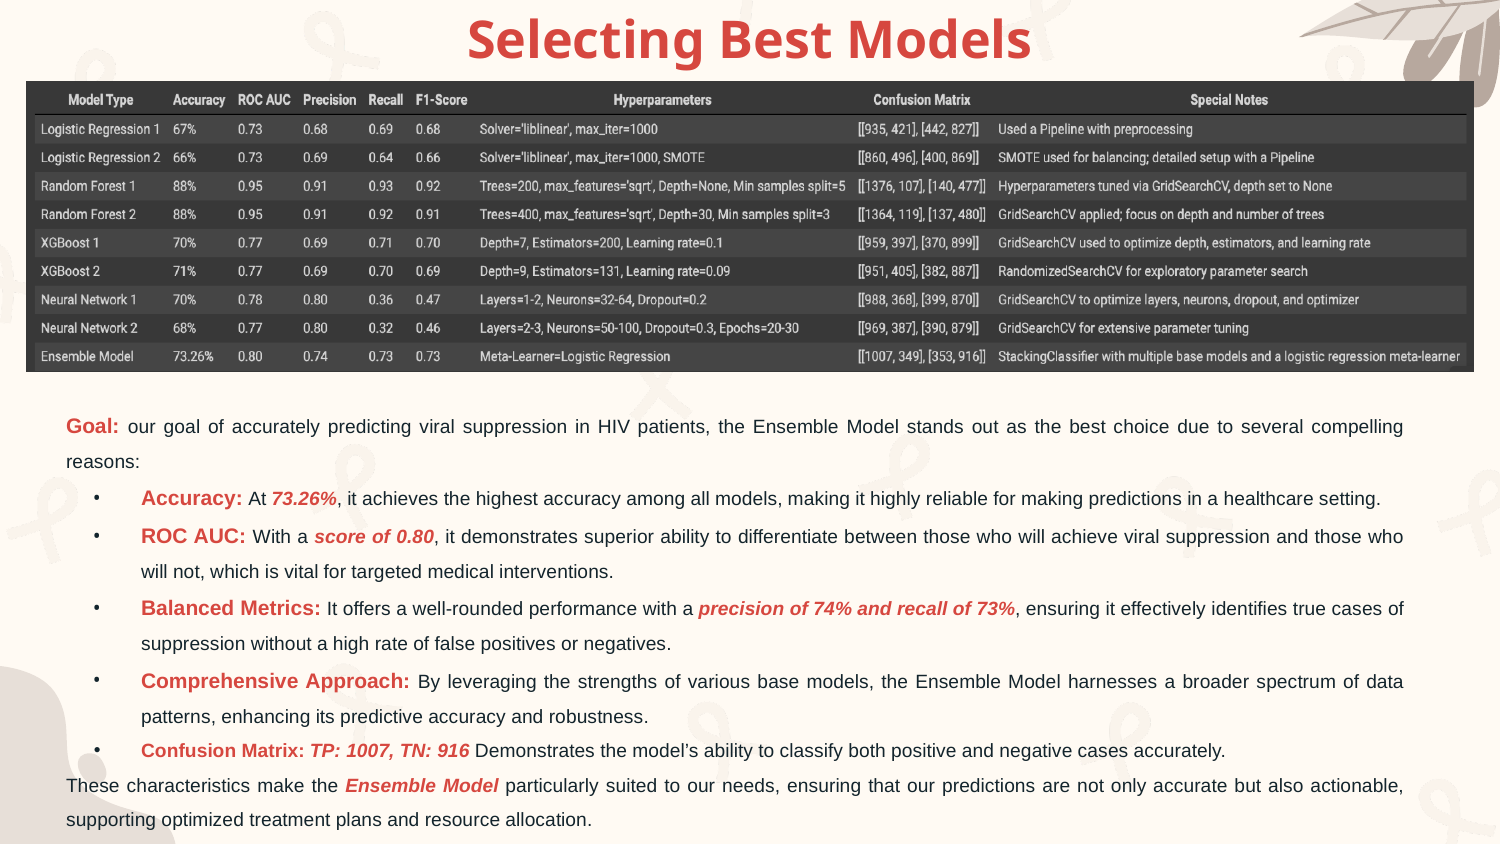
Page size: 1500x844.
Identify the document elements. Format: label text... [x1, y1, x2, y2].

title Selecting Best Models [118, 6, 1382, 79]
picture [0, 0, 1500, 844]
text_box Goal: our goal of accurately predicting viral suppression in HIV patients, the Ensemble Model stands out as the best choice due to several compelling reasons: Accuracy: At 73.26%, it achieves the highest accuracy among all models, making it highly reliable for making predictions in a healthcare setting. ROC AUC: With a score of 0.80, it demonstrates superior ability to differentiate between those who will achieve viral suppression and those who will not, which is vital for targeted medical interventions. Balanced Metrics: It offers a well-rounded performance with a precision of 74% and recall of 73%, ensuring it effectively identifies true cases of suppression without a high rate of false positives or negatives. Comprehensive Approach: By leveraging the strengths of various base models, the Ensemble Model harnesses a broader spectrum of data patterns, enhancing its predictive accuracy and robustness. Confusion Matrix: TP: 1007, TN: 916 Demonstrates the model’s ability to classify both positive and negative cases accurately. These characteristics make the Ensemble Model particularly suited to our needs, ensuring that our predictions are not only accurate but also actionable, supporting optimized treatment plans and resource allocation. [66, 386, 1404, 844]
